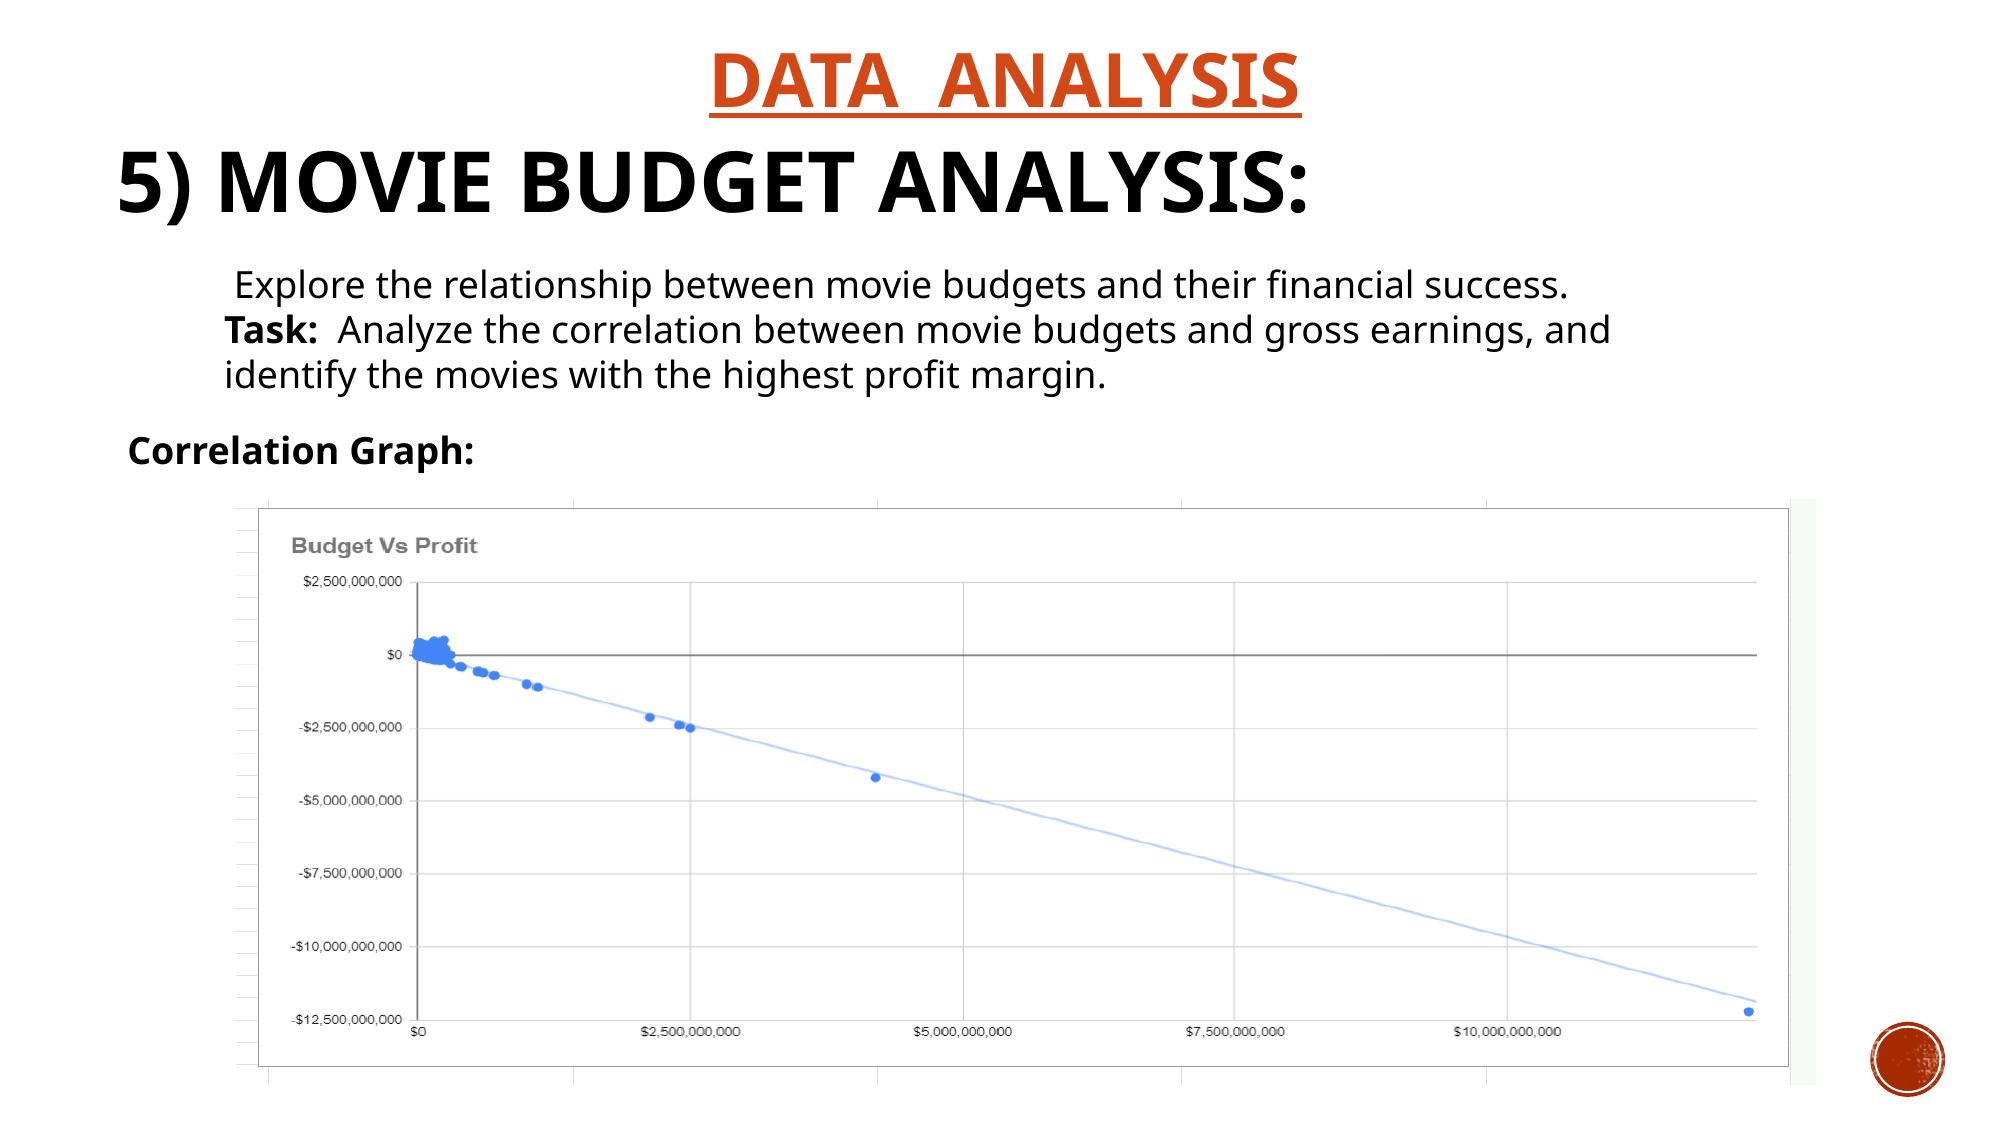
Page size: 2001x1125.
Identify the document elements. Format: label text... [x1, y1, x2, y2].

text_box DATA ANALYSIS [693, 24, 2000, 137]
title 5) Movie Budget Analysis: [101, 130, 1512, 240]
picture [236, 500, 1814, 1084]
text_box Correlation Graph: [112, 419, 490, 479]
text_box Explore the relationship between movie budgets and their financial success. Task: Analyze the correlation between movie budgets and gross earnings, and identify the movies with the highest profit margin. [209, 253, 1638, 404]
